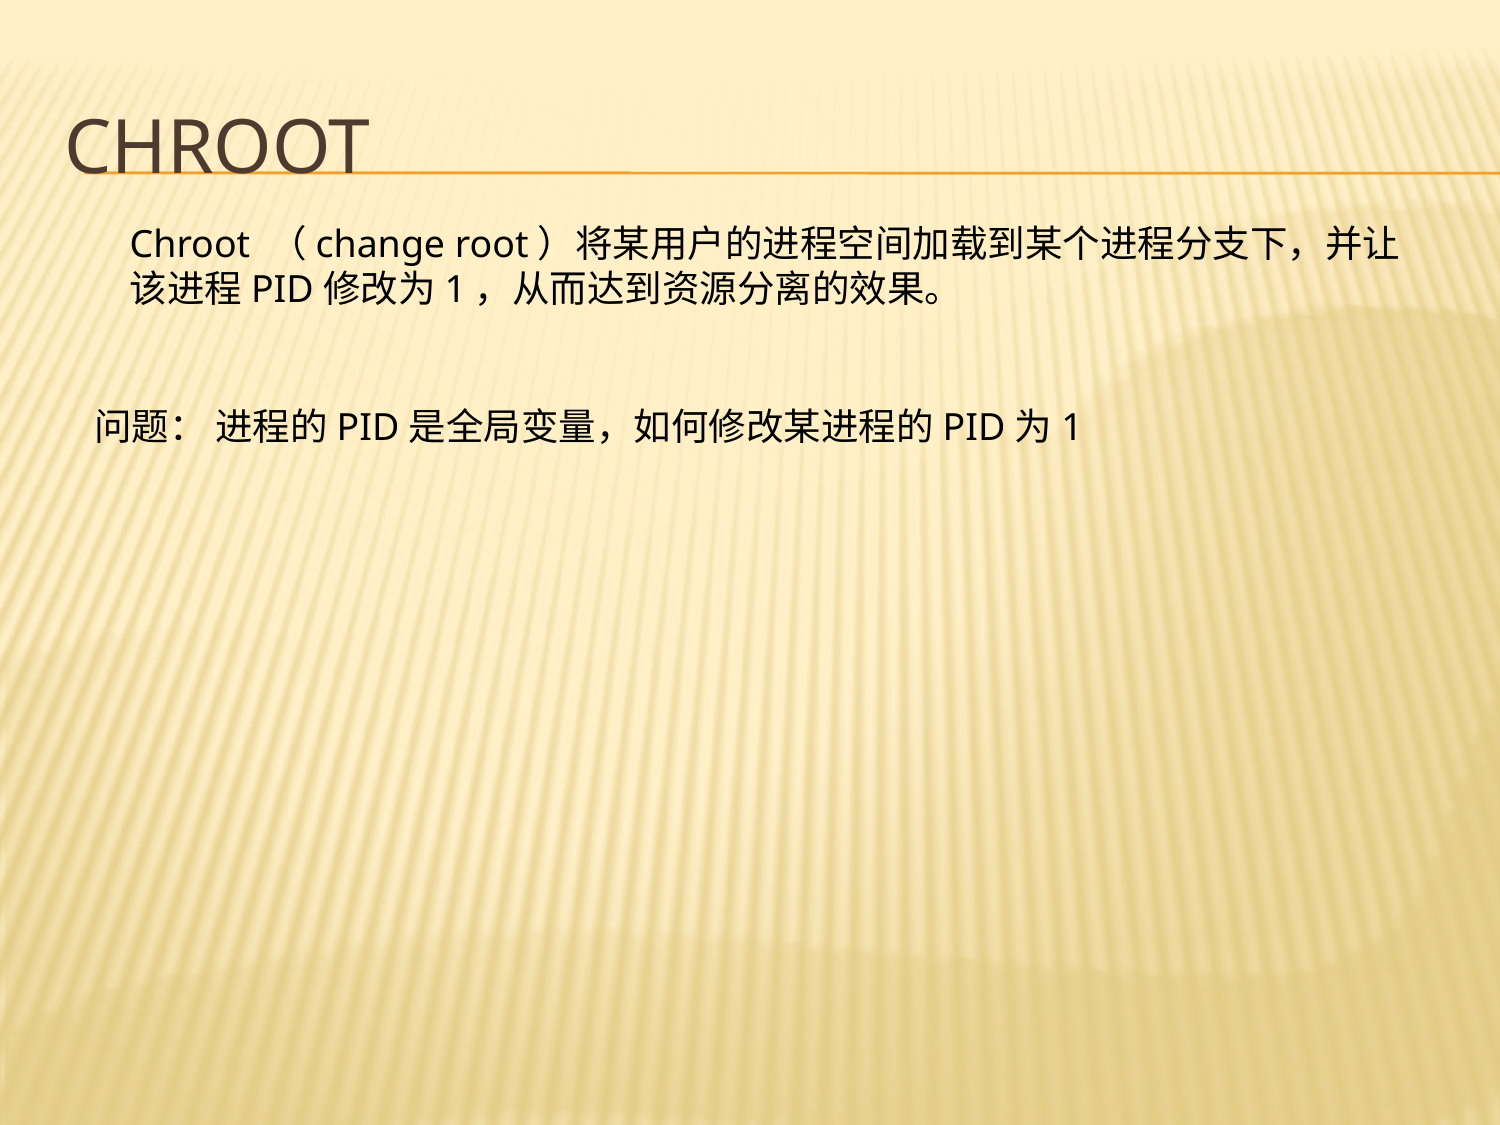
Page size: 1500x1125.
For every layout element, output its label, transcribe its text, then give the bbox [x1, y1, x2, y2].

title Chroot [49, 75, 1475, 213]
text_box 问题： 进程的PID是全局变量，如何修改某进程的PID为1 [79, 395, 1098, 456]
text_box Chroot （change root）将某用户的进程空间加载到某个进程分支下，并让 该进程PID修改为1，从而达到资源分离的效果。 [114, 212, 1416, 318]
